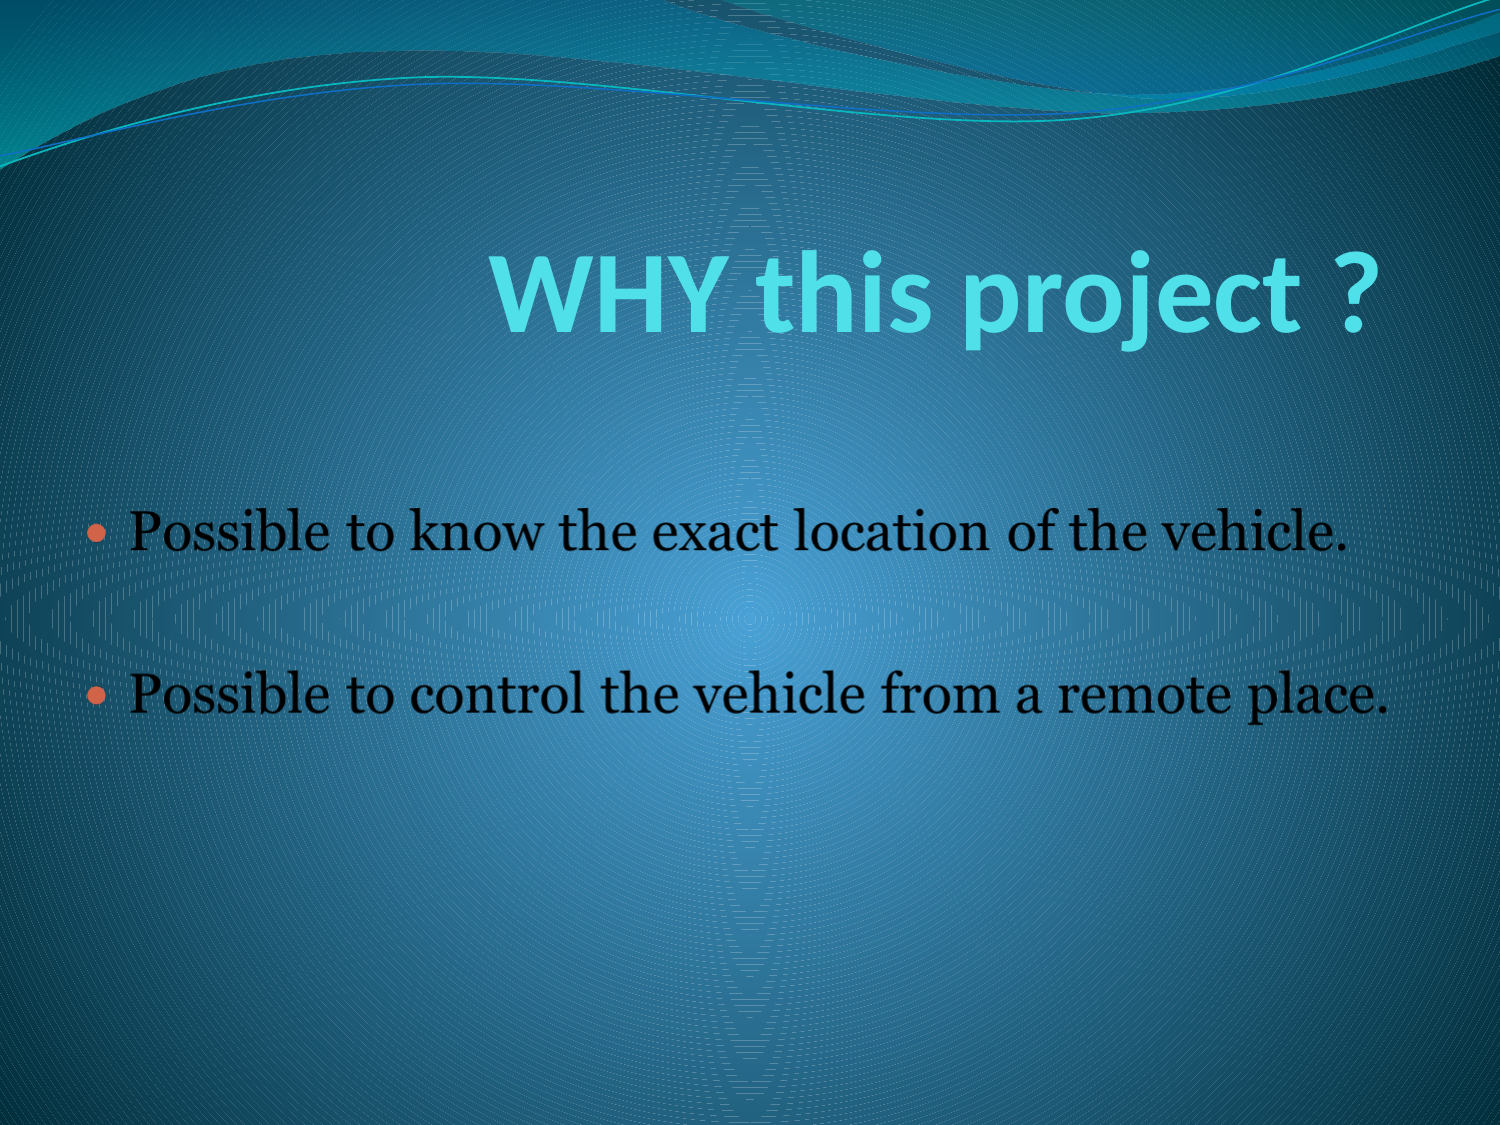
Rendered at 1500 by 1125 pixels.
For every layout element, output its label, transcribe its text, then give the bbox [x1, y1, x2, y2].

title WHY this project ? [112, 68, 1388, 356]
picture [58, 480, 1438, 840]
